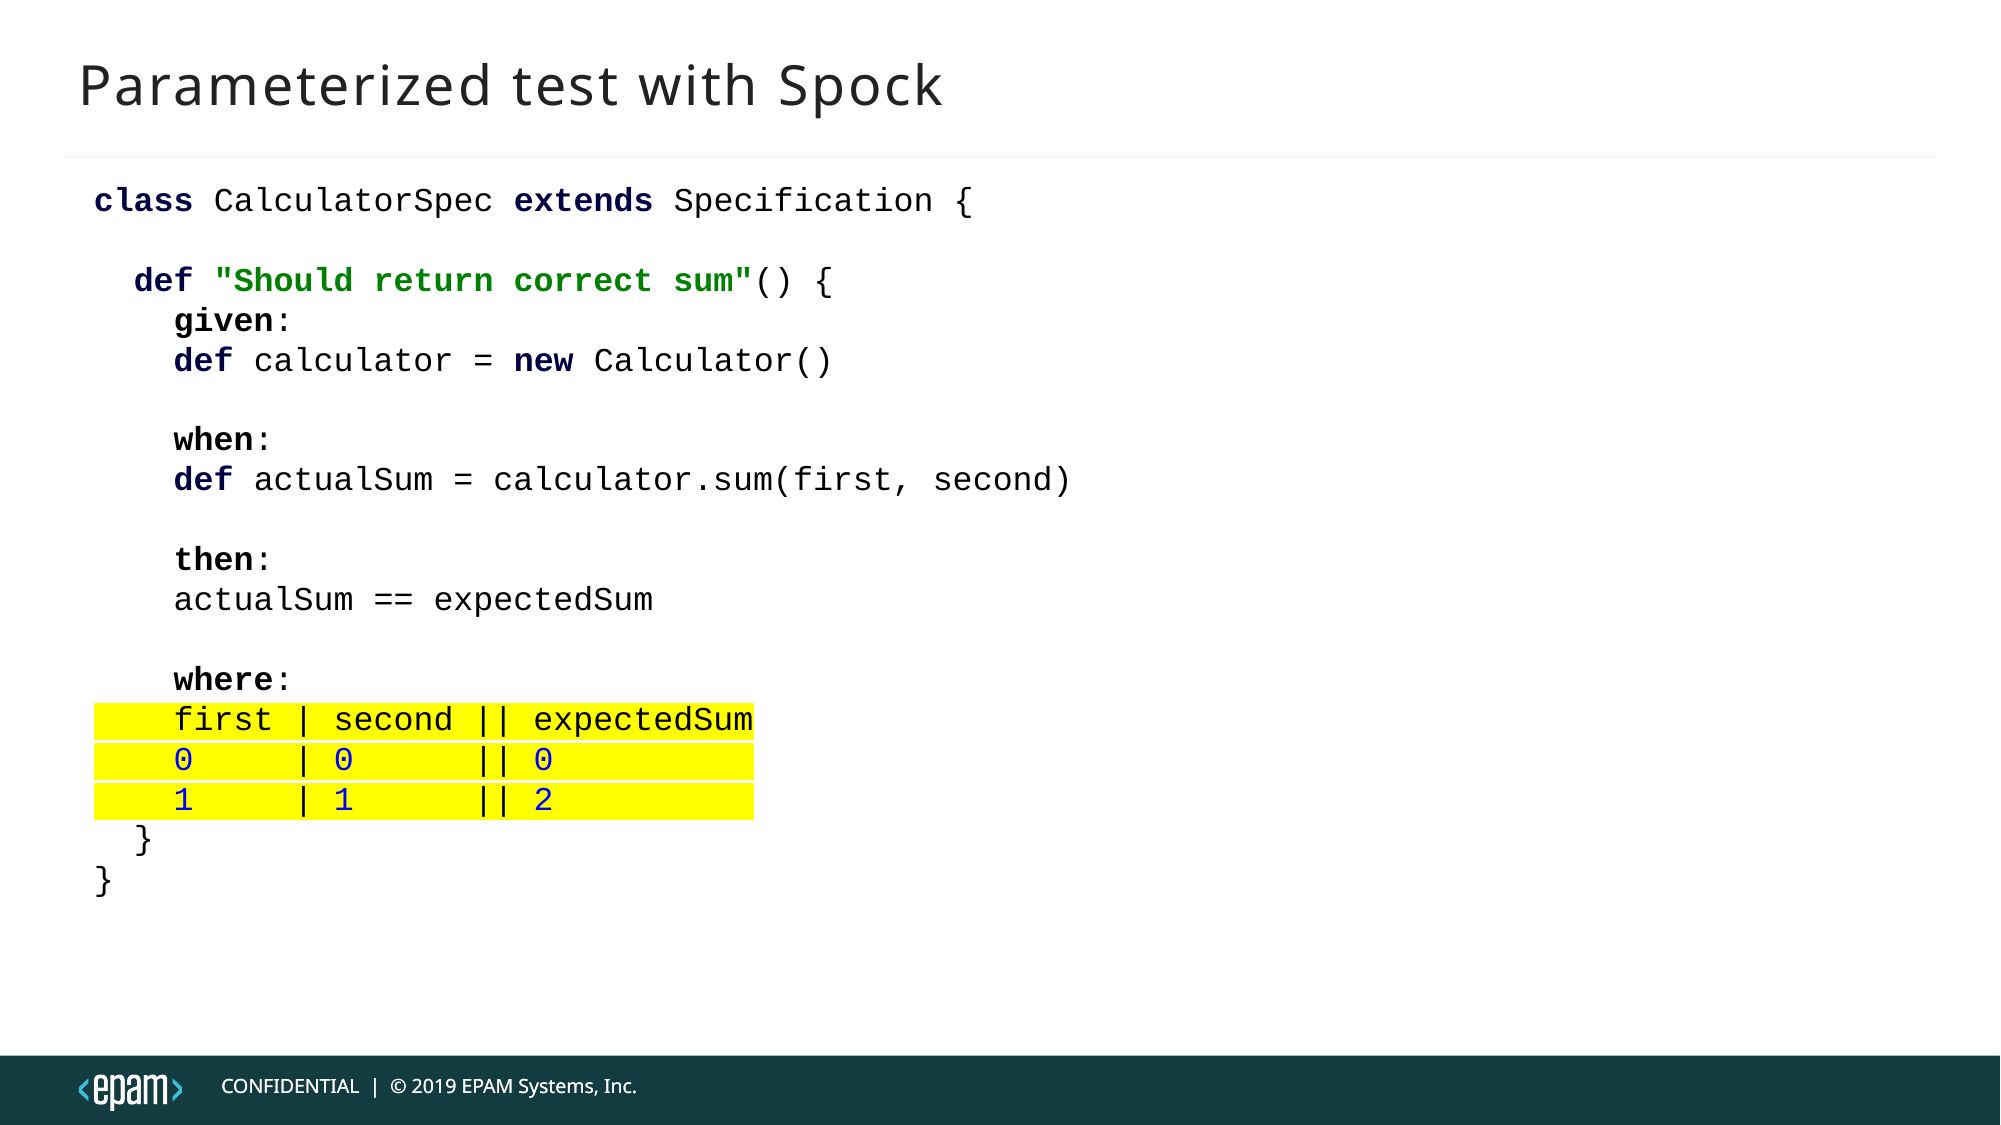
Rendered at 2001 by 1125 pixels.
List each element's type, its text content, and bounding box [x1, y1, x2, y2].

text_box class CalculatorSpec extends Specification { def "Should return correct sum"() { given: def calculator = new Calculator() when: def actualSum = calculator.sum(first, second) then: actualSum == expectedSum where: first | second || expectedSum 0 | 0 || 0 1 | 1 || 2 } } [78, 170, 1145, 905]
text_box CONFIDENTIAL | © 2019 EPAM Systems, Inc. [206, 1066, 737, 1105]
title Parameterized test with Spock [78, 50, 1922, 116]
